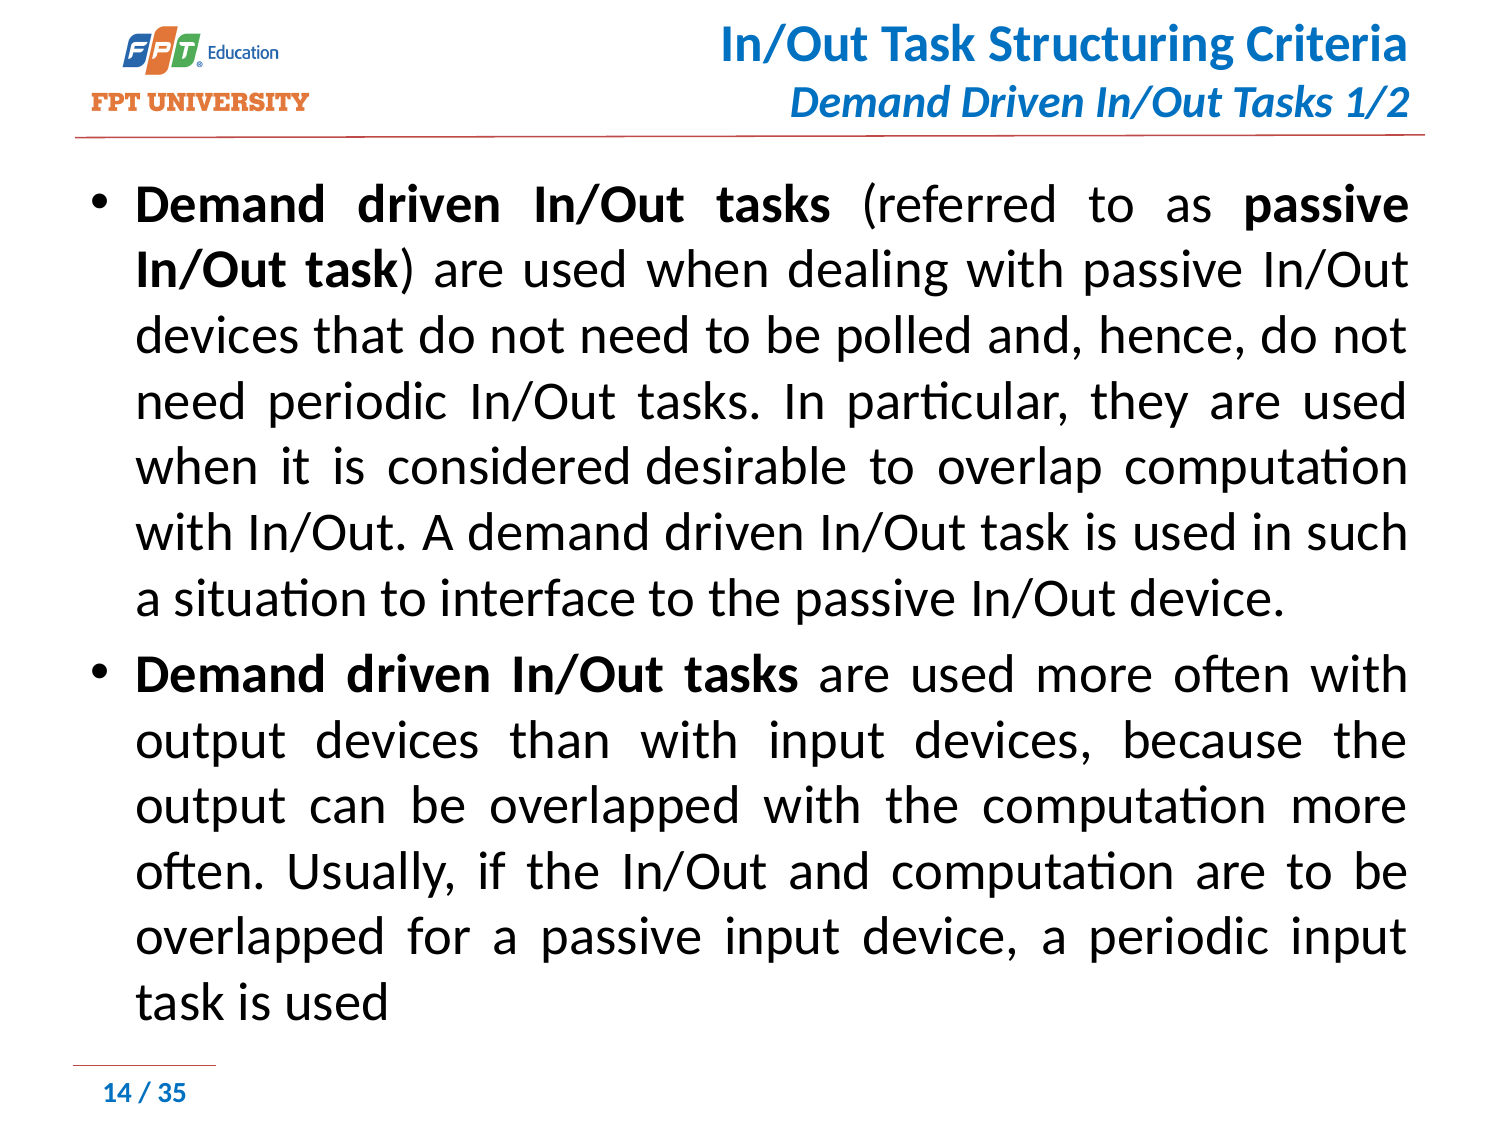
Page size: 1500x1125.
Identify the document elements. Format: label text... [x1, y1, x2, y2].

title In/Out Task Structuring Criteria Demand Driven In/Out Tasks 1/2 [315, 0, 1425, 135]
list Demand driven In/Out tasks (referred to as passive In/Out task) are used when dealing with passive In/Out devices that do not need to be polled and, hence, do not need periodic In/Out tasks. In particular, they are used when it is considered desirable to overlap computation with In/Out. A demand driven In/Out task is used in such a situation to interface to the passive In/Out device. Demand driven In/Out tasks are used more often with output devices than with input devices, because the output can be overlapped with the computation more often. Usually, if the In/Out and computation are to be overlapped for a passive input device, a periodic input task is used [75, 160, 1425, 1047]
picture [77, 2, 315, 133]
